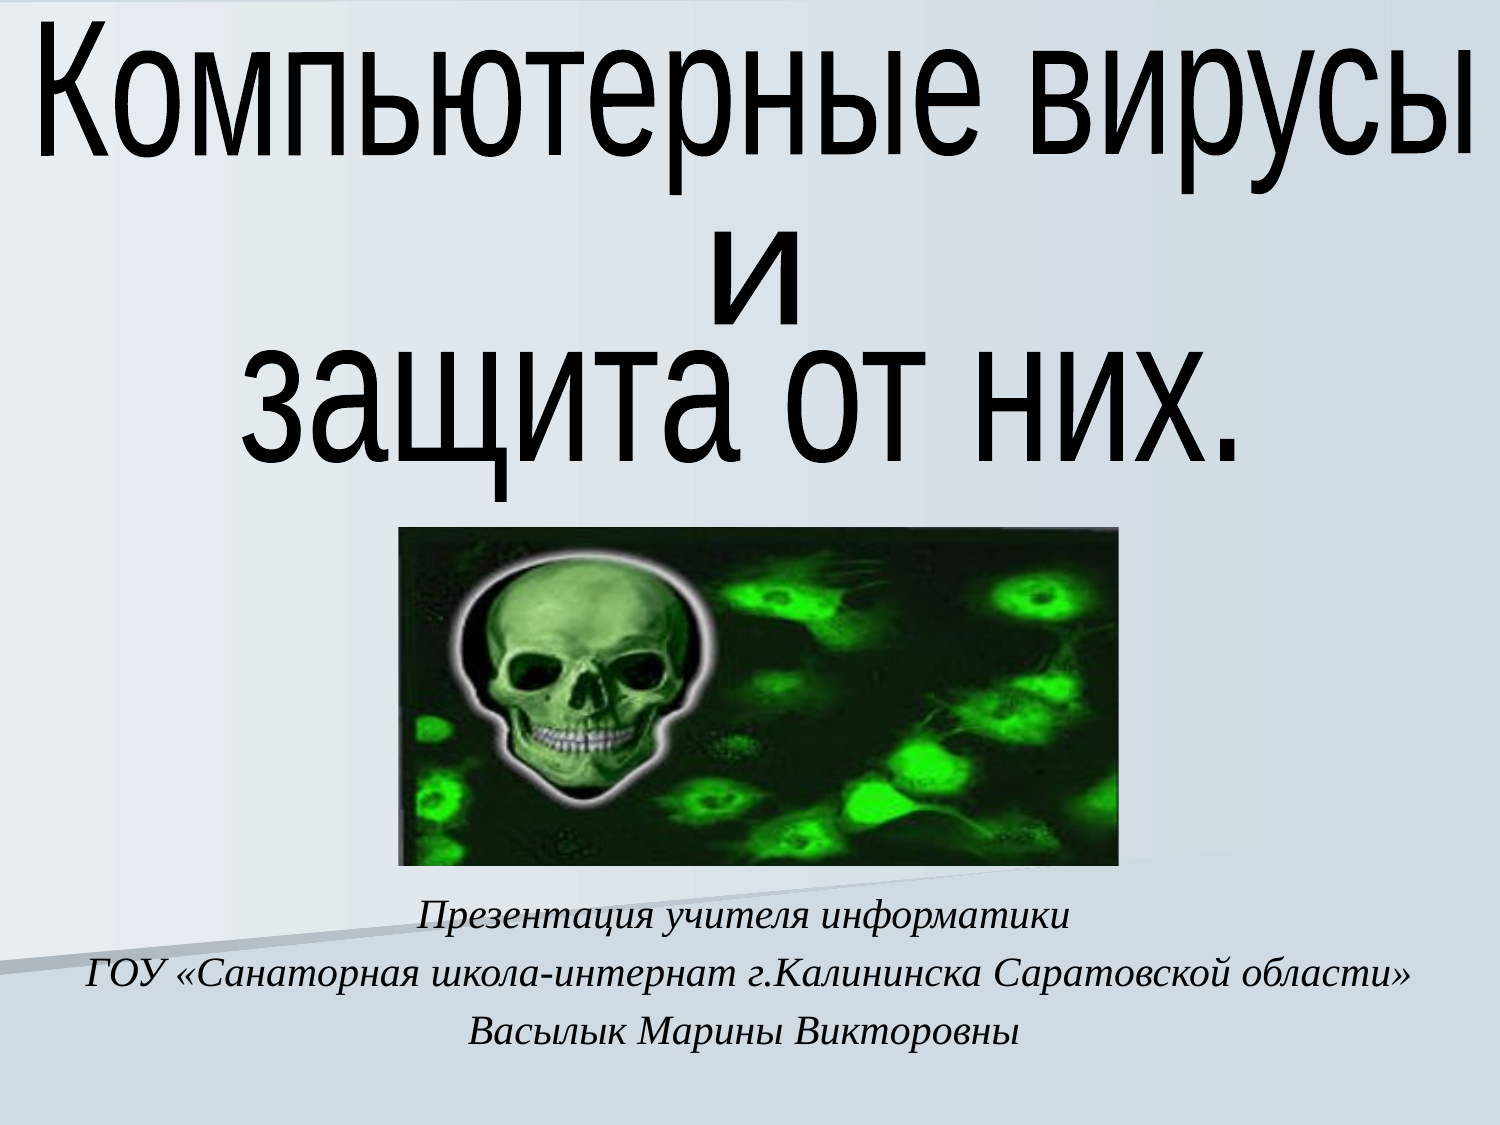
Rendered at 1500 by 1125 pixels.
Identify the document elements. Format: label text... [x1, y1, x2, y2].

picture [398, 527, 1119, 866]
subtitle Презентация учителя информатики ГОУ «Санаторная школа-интернат г.Калининска Саратовской области» Васылык Марины Викторовны [46, 878, 1442, 1098]
